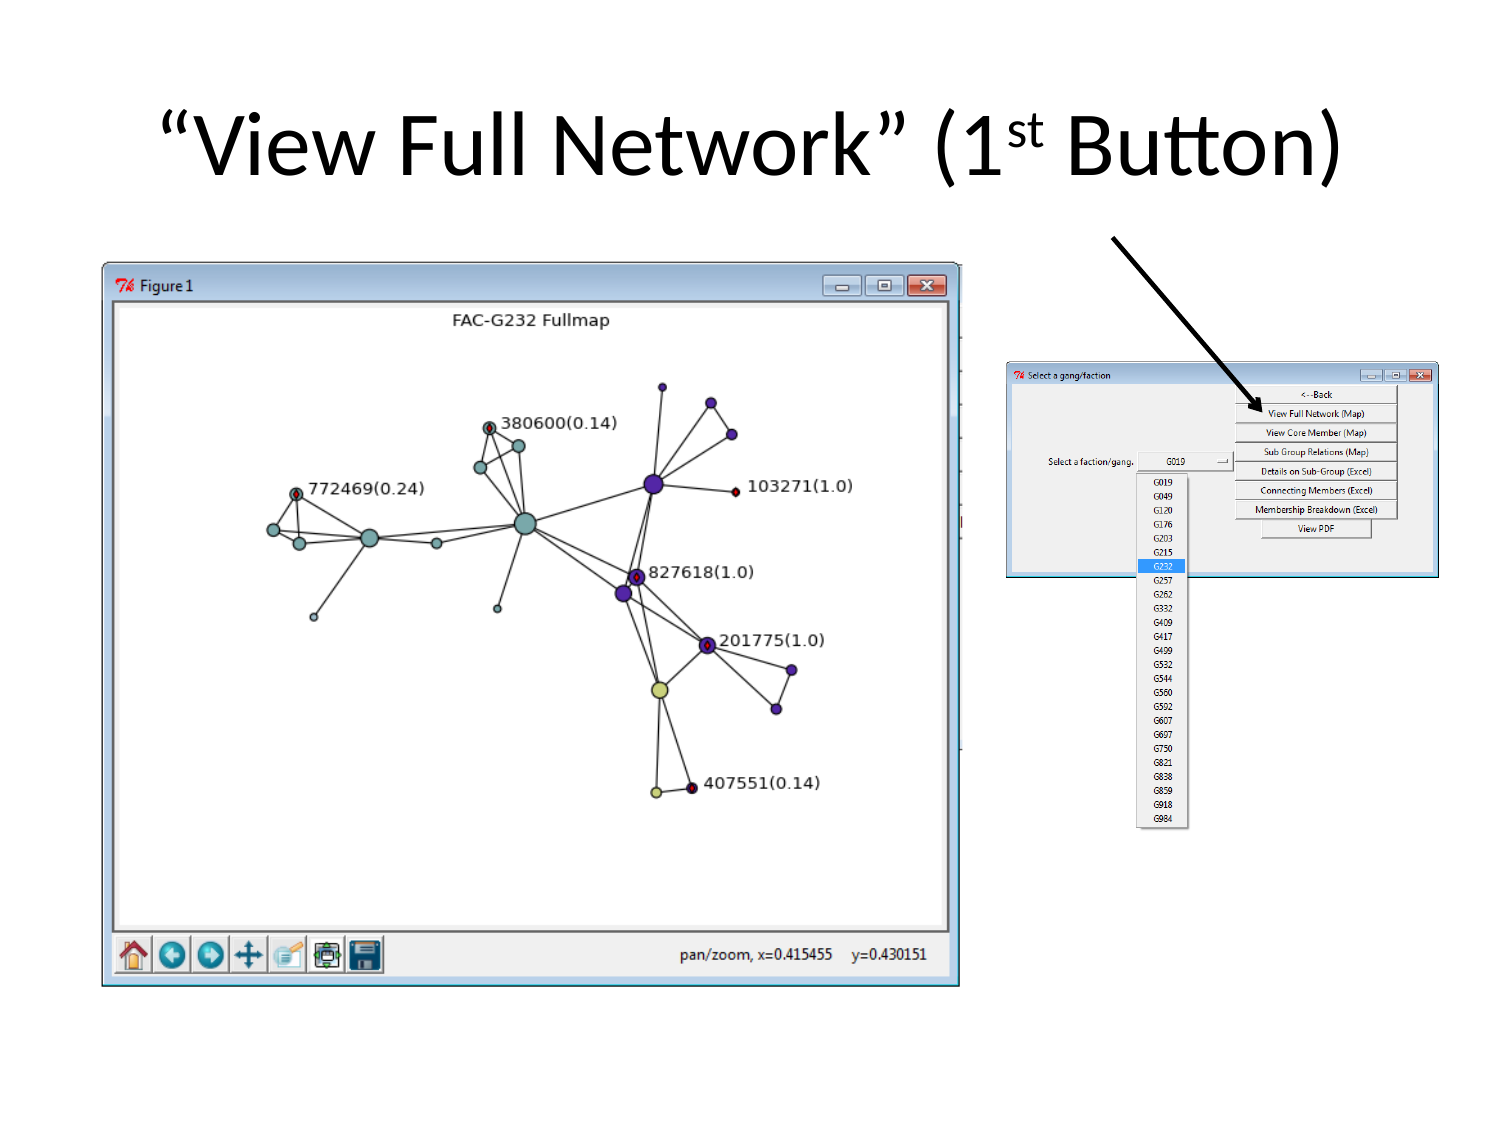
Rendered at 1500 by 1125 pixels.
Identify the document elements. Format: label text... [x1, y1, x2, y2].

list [74, 249, 963, 1063]
title “View Full Network” (1st Button) [75, 45, 1425, 233]
picture [967, 349, 1500, 839]
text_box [1112, 237, 1263, 413]
